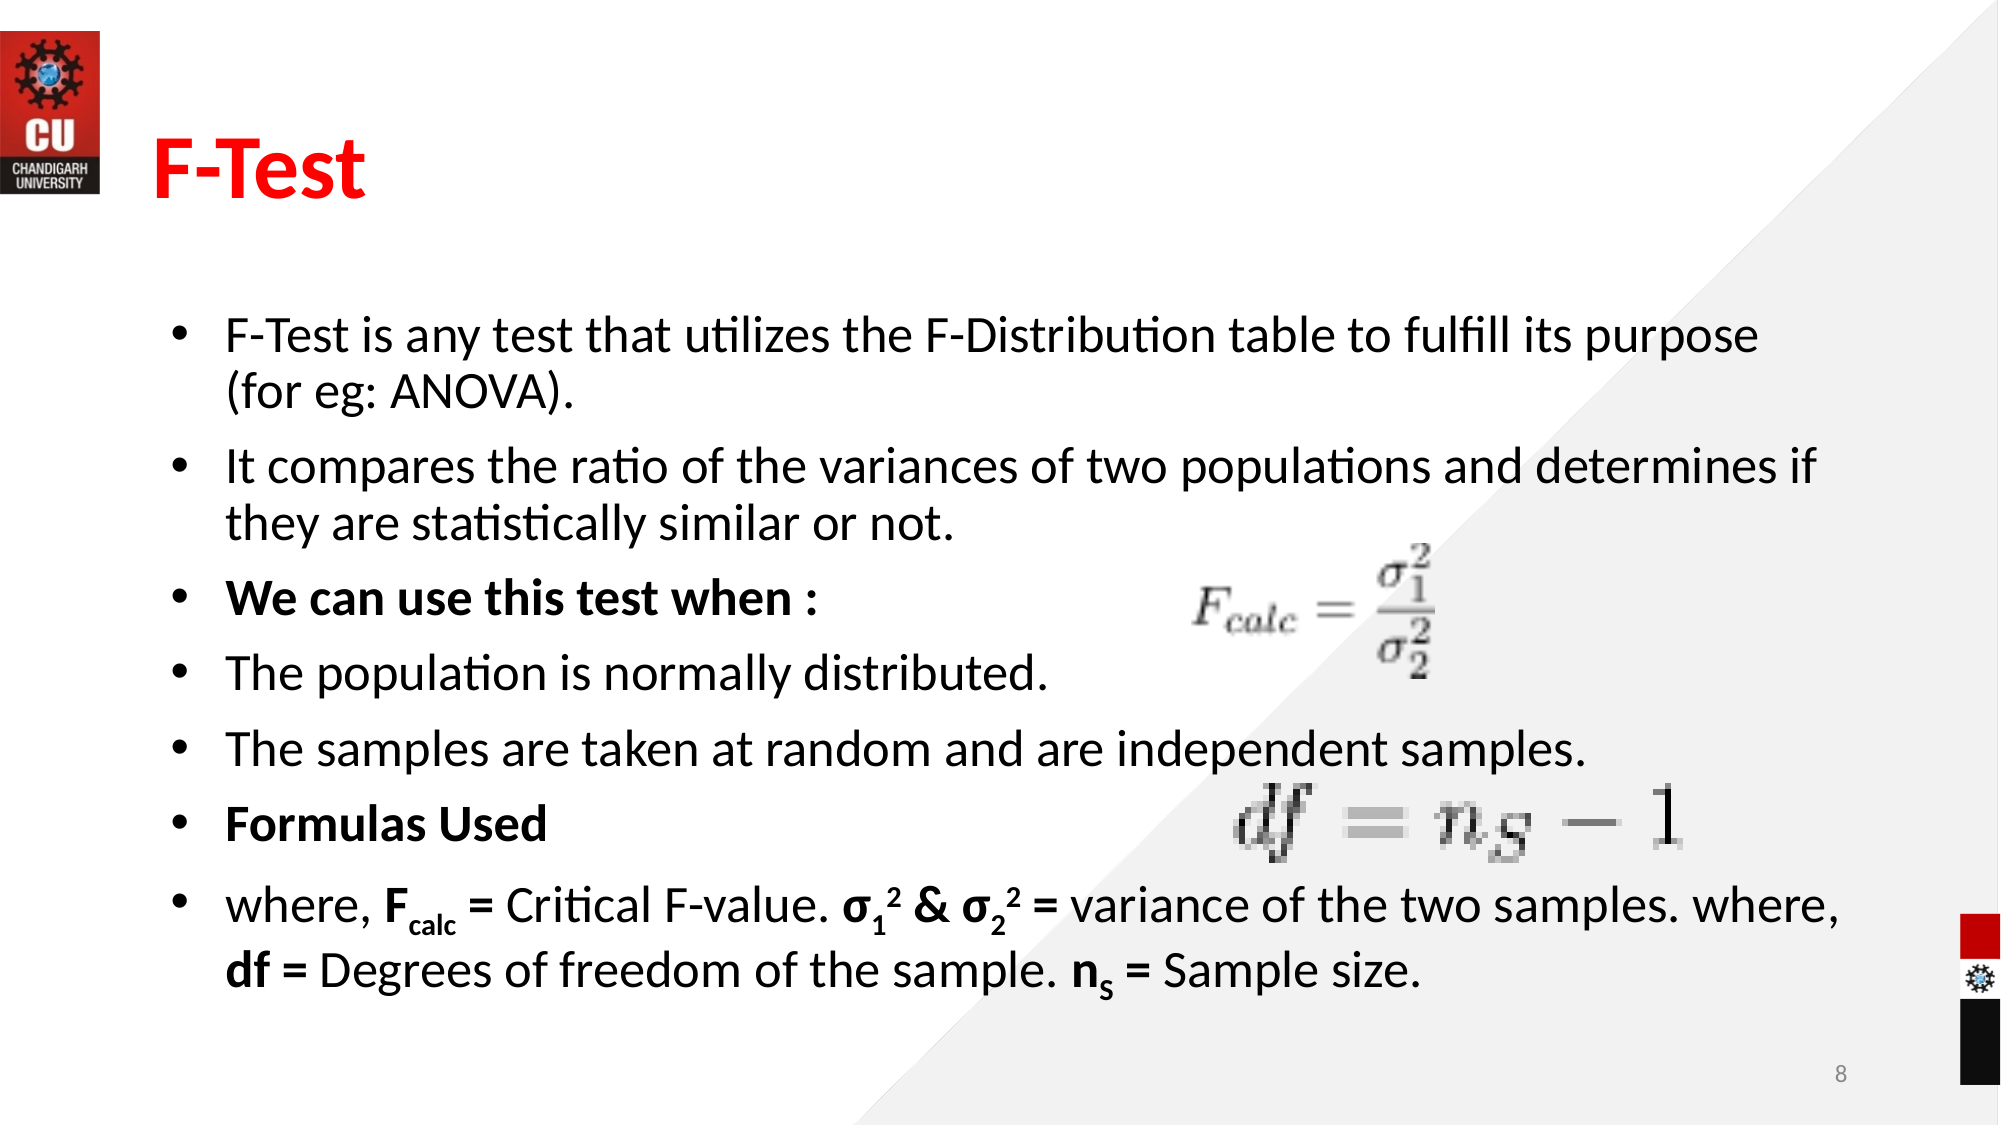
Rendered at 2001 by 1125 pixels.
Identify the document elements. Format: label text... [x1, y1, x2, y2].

list F-Test is any test that utilizes the F-Distribution table to fulfill its purpose (for eg: ANOVA). It compares the ratio of the variances of two populations and determines if they are statistically similar or not. We can use this test when : The population is normally distributed. The samples are taken at random and are independent samples. Formulas Used where, Fcalc = Critical F-value. σ12 & σ22 = variance of the two samples. where, df = Degrees of freedom of the sample. nS = Sample size. [137, 299, 1863, 1014]
picture [0, 0, 2001, 1125]
title F-Test [137, 59, 1863, 278]
slide_number 8 [1412, 1042, 1863, 1103]
